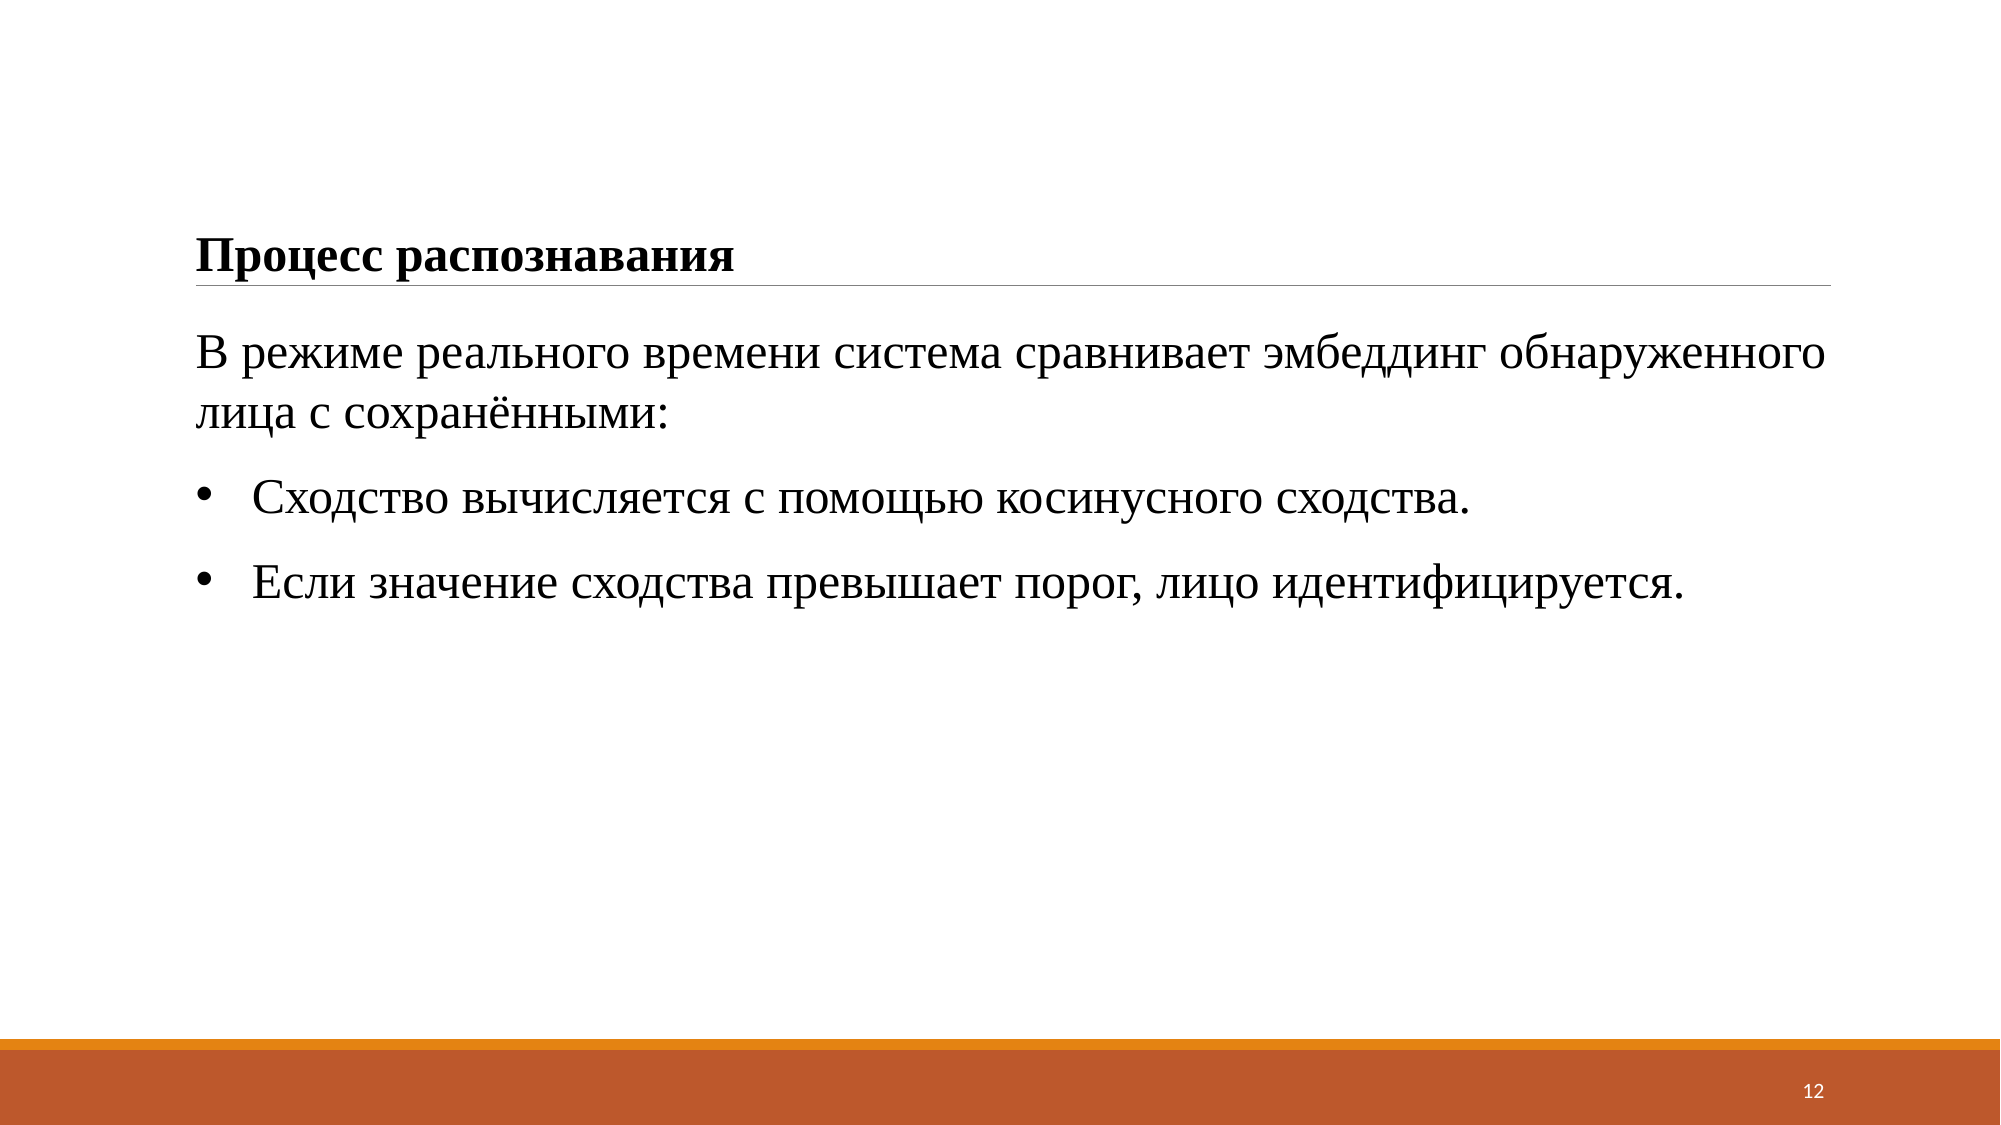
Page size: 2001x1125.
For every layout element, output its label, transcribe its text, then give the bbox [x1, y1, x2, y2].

slide_number 12 [1624, 1059, 1840, 1120]
text_box Процесс распознавания В режиме реального времени система сравнивает эмбеддинг обнаруженного лица с сохранёнными: Сходство вычисляется с помощью косинусного сходства. Если значение сходства превышает порог, лицо идентифицируется. [180, 213, 1854, 616]
